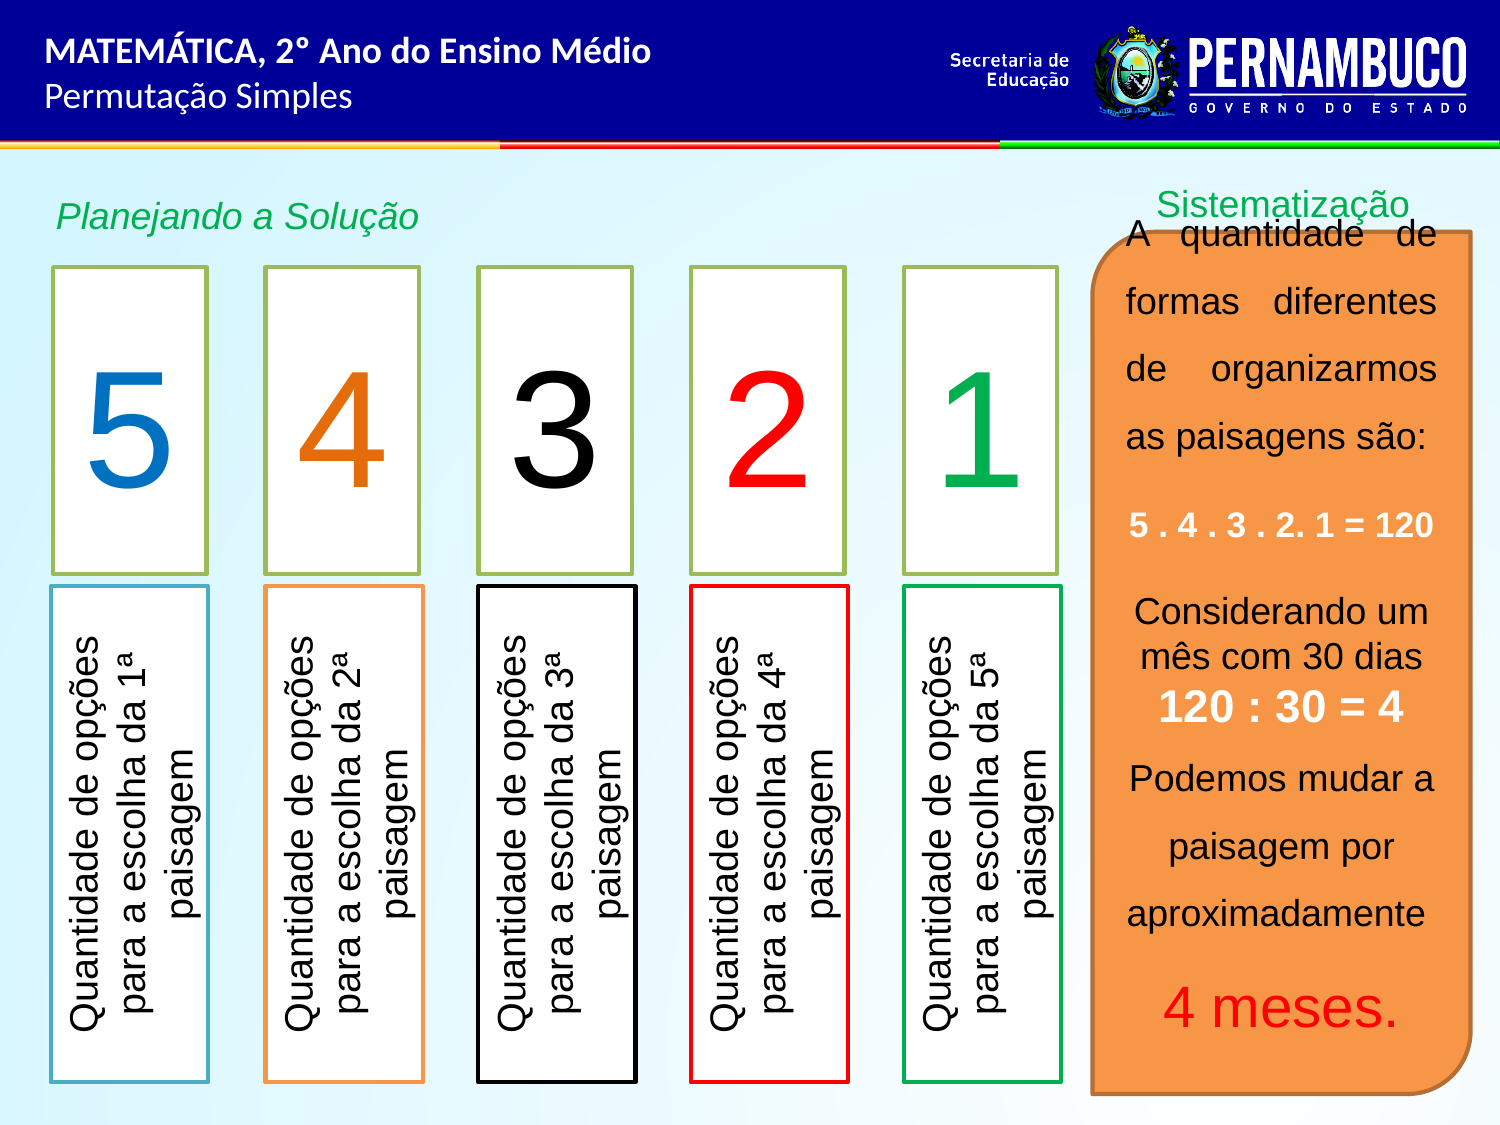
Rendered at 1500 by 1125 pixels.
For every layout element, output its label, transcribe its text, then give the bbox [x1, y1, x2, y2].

text_box Quantidade de opções para a escolha da 2ª paisagem [263, 584, 425, 1084]
text_box 4 [263, 265, 421, 576]
text_box 5 [51, 265, 209, 576]
text_box Quantidade de opções para a escolha da 1ª paisagem [49, 584, 210, 1084]
text_box Planejando a Solução [41, 184, 1141, 290]
text_box 1 [902, 265, 1059, 576]
text_box Quantidade de opções para a escolha da 3ª paisagem [476, 584, 638, 1084]
text_box A quantidade de formas diferentes de organizarmos as paisagens são: 5 . 4 . 3 . 2. 1 = 120 Considerando um mês com 30 dias 120 : 30 = 4 Podemos mudar a paisagem por aproximadamente 4 meses. [1090, 229, 1473, 1097]
text_box 3 [476, 265, 634, 576]
text_box Quantidade de opções para a escolha da 4ª paisagem [689, 584, 850, 1084]
text_box 2 [689, 265, 847, 576]
picture [0, 0, 1500, 1125]
text_box Quantidade de opções para a escolha da 5ª paisagem [902, 584, 1063, 1084]
text_box MATEMÁTICA, 2º Ano do Ensino Médio Permutação Simples [29, 18, 857, 124]
text_box Sistematização [1141, 172, 1426, 233]
